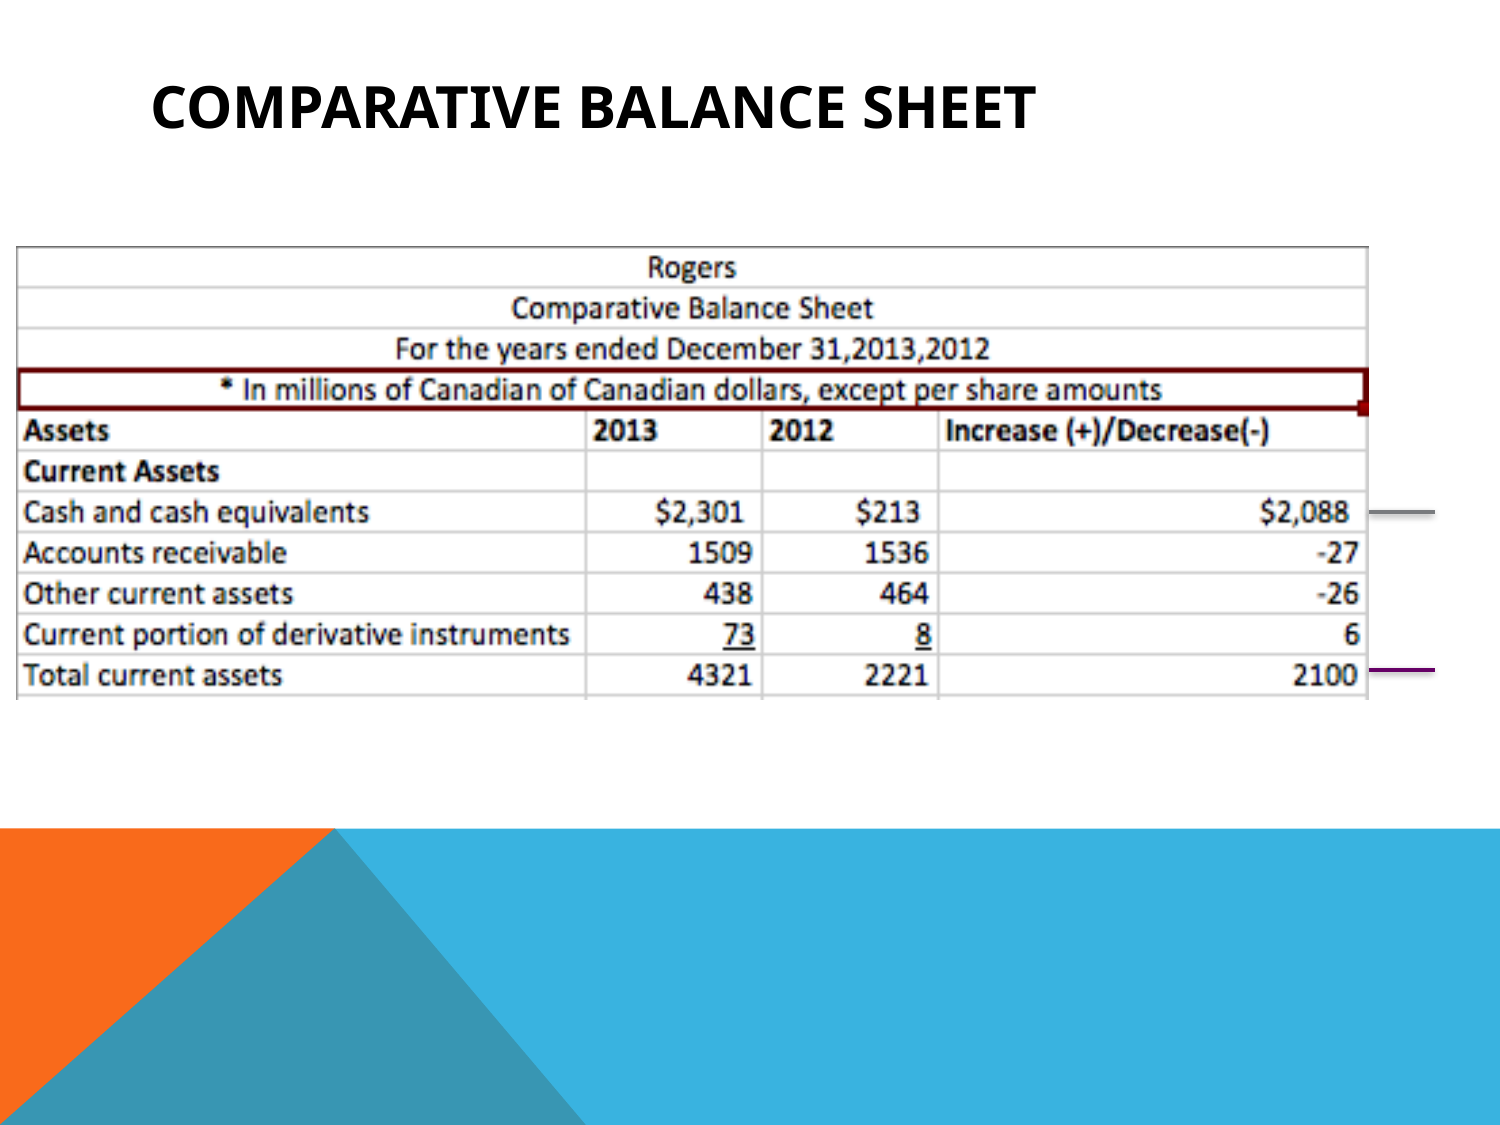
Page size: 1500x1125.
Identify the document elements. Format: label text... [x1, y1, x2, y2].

picture [16, 246, 1369, 700]
title Comparative balance sheet [135, 60, 1369, 150]
